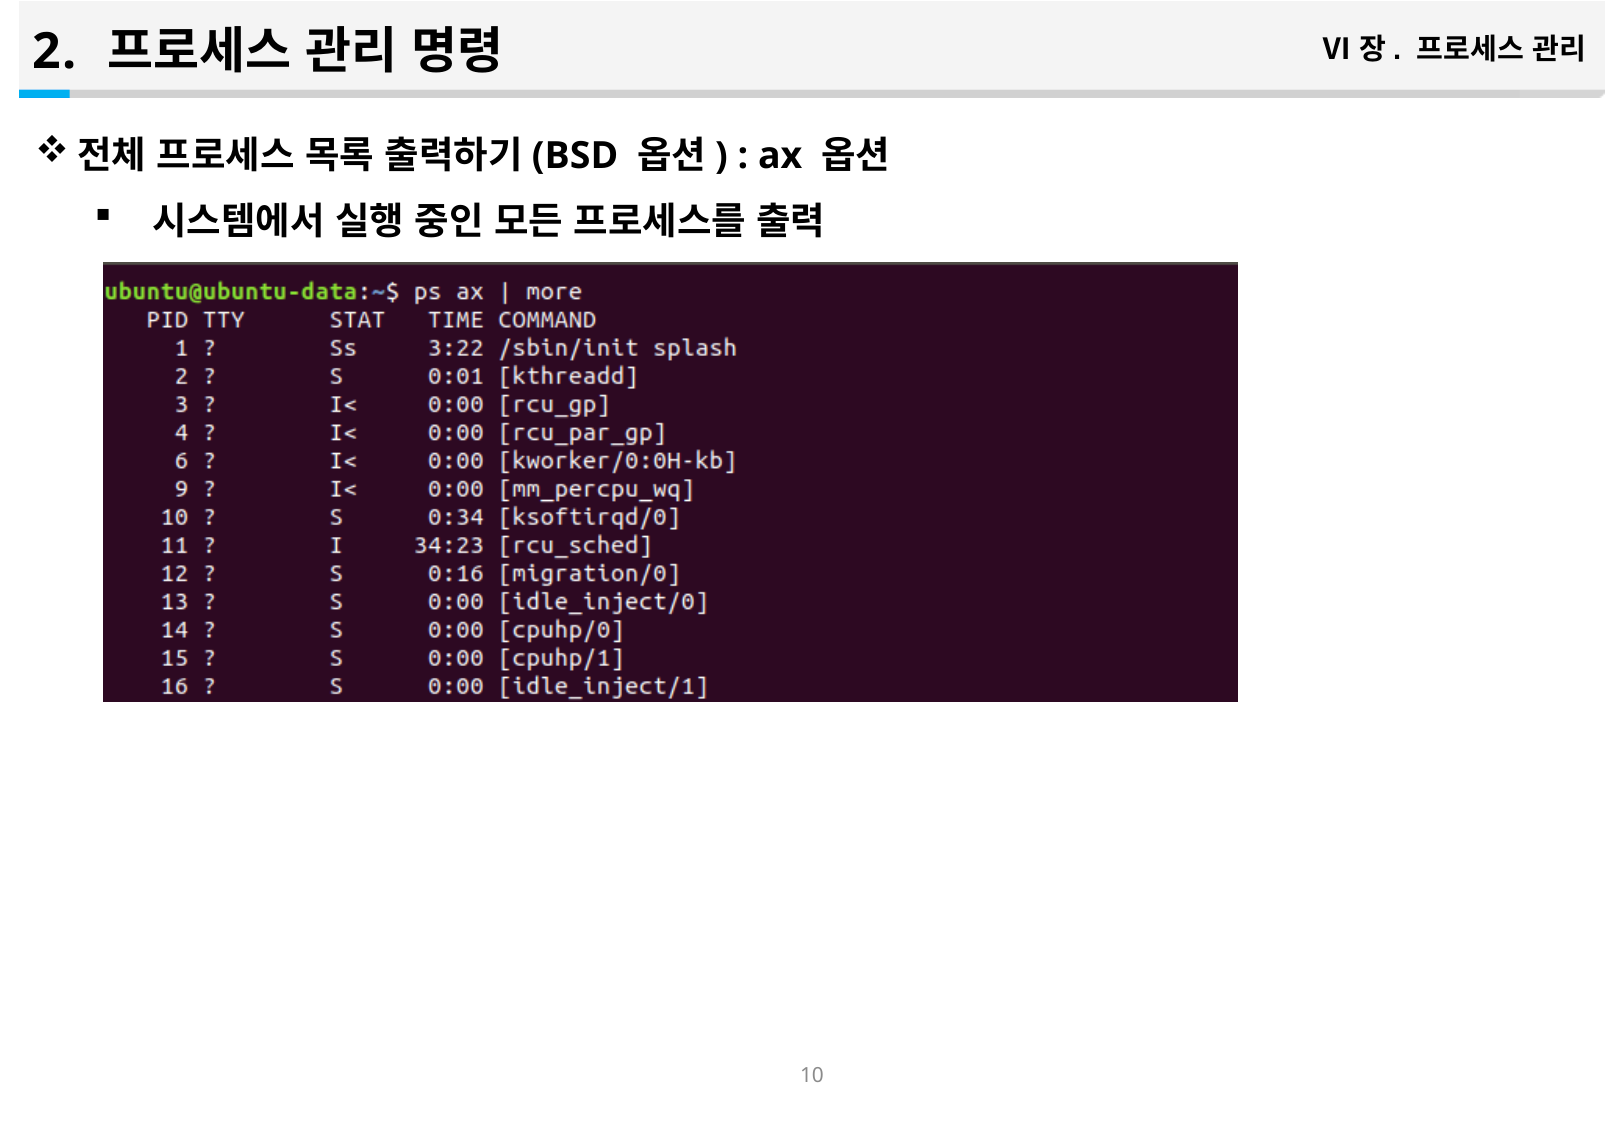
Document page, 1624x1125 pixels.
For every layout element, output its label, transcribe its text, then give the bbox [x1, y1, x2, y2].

text_box 전체 프로세스 목록 출력하기(BSD 옵션) : ax 옵션 시스템에서 실행 중인 모든 프로세스를 출력 [20, 124, 1602, 250]
picture [102, 262, 1238, 702]
text_box Ⅵ장. 프로세스 관리 [1307, 22, 1602, 73]
picture [19, 1, 1605, 98]
list 프로세스 관리 명령 [17, 11, 1167, 85]
slide_number 9 [622, 1045, 1002, 1106]
